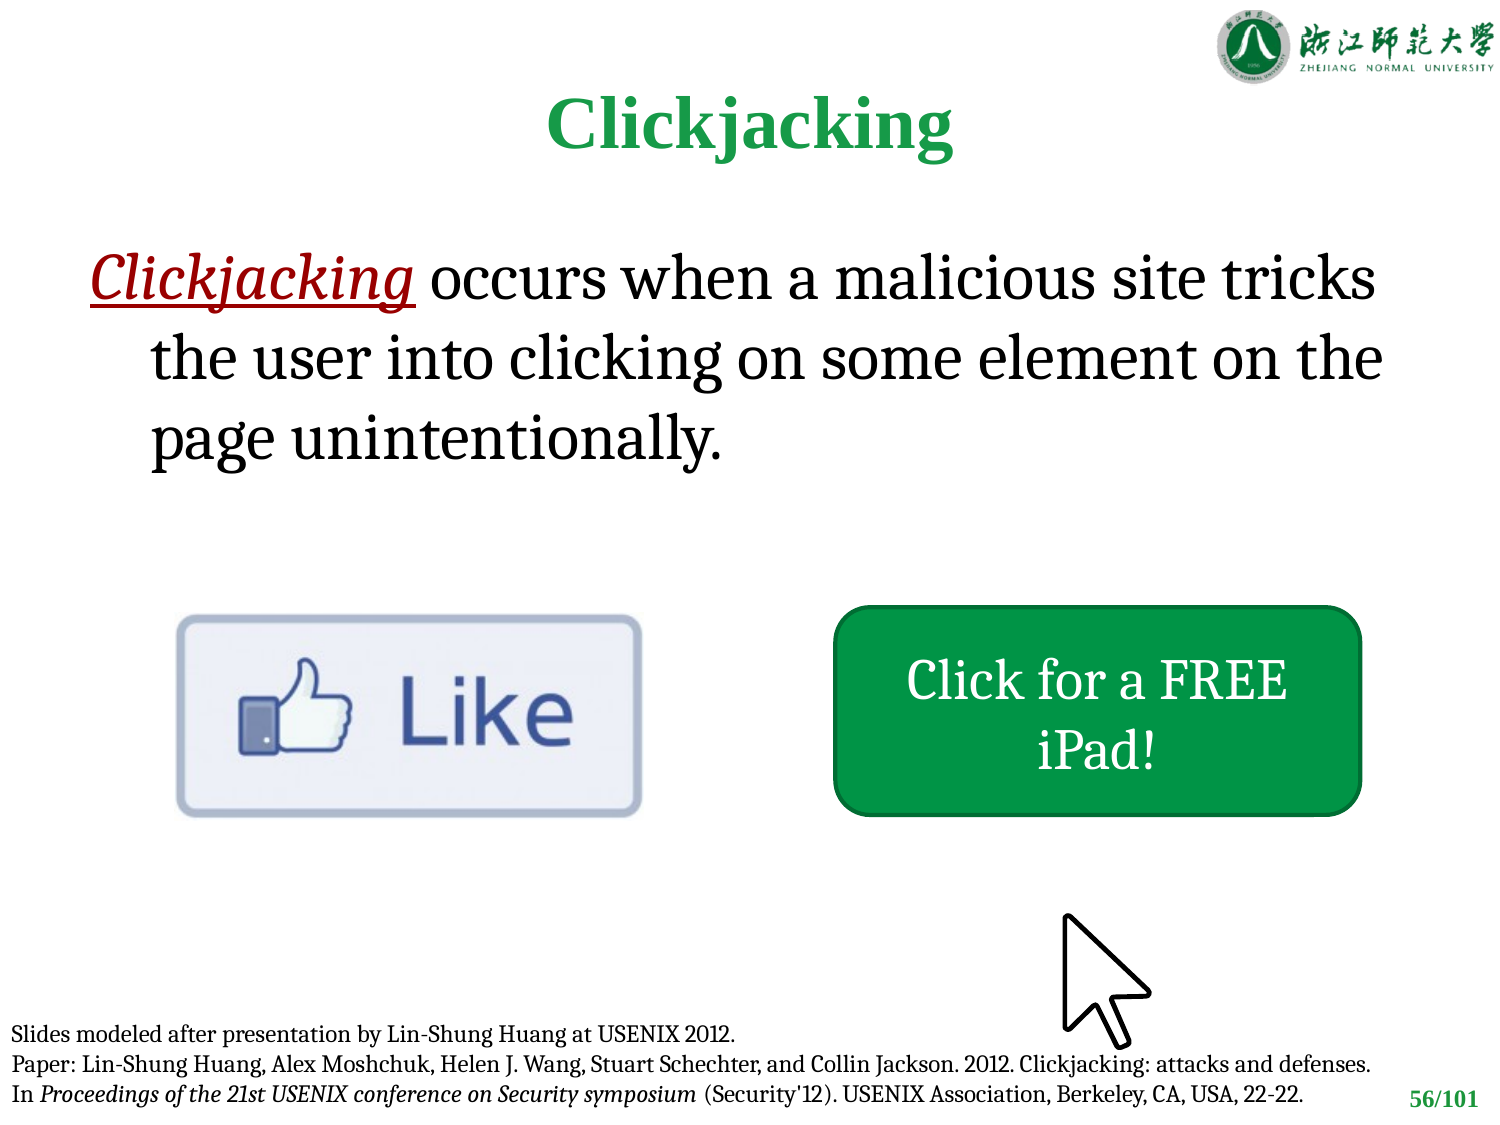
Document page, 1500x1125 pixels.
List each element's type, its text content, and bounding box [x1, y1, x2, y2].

picture [1062, 912, 1153, 1051]
picture [1215, 10, 1494, 86]
picture [174, 612, 644, 821]
text_box Slides modeled after presentation by Lin-Shung Huang at USENIX 2012. Paper: Lin-Shung Huang, Alex Moshchuk, Helen J. Wang, Stuart Schechter, and Collin Jackson. 2012. Clickjacking: attacks and defenses. In Proceedings of the 21st USENIX conference on Security symposium (Security'12). USENIX Association, Berkeley, CA, USA, 22-22. [0, 1010, 1450, 1115]
title Clickjacking [75, 24, 1425, 213]
text_box Click for a FREE iPad! [833, 605, 1363, 818]
list Clickjacking occurs when a malicious site tricks the user into clicking on some element on the page unintentionally. [75, 224, 1425, 538]
